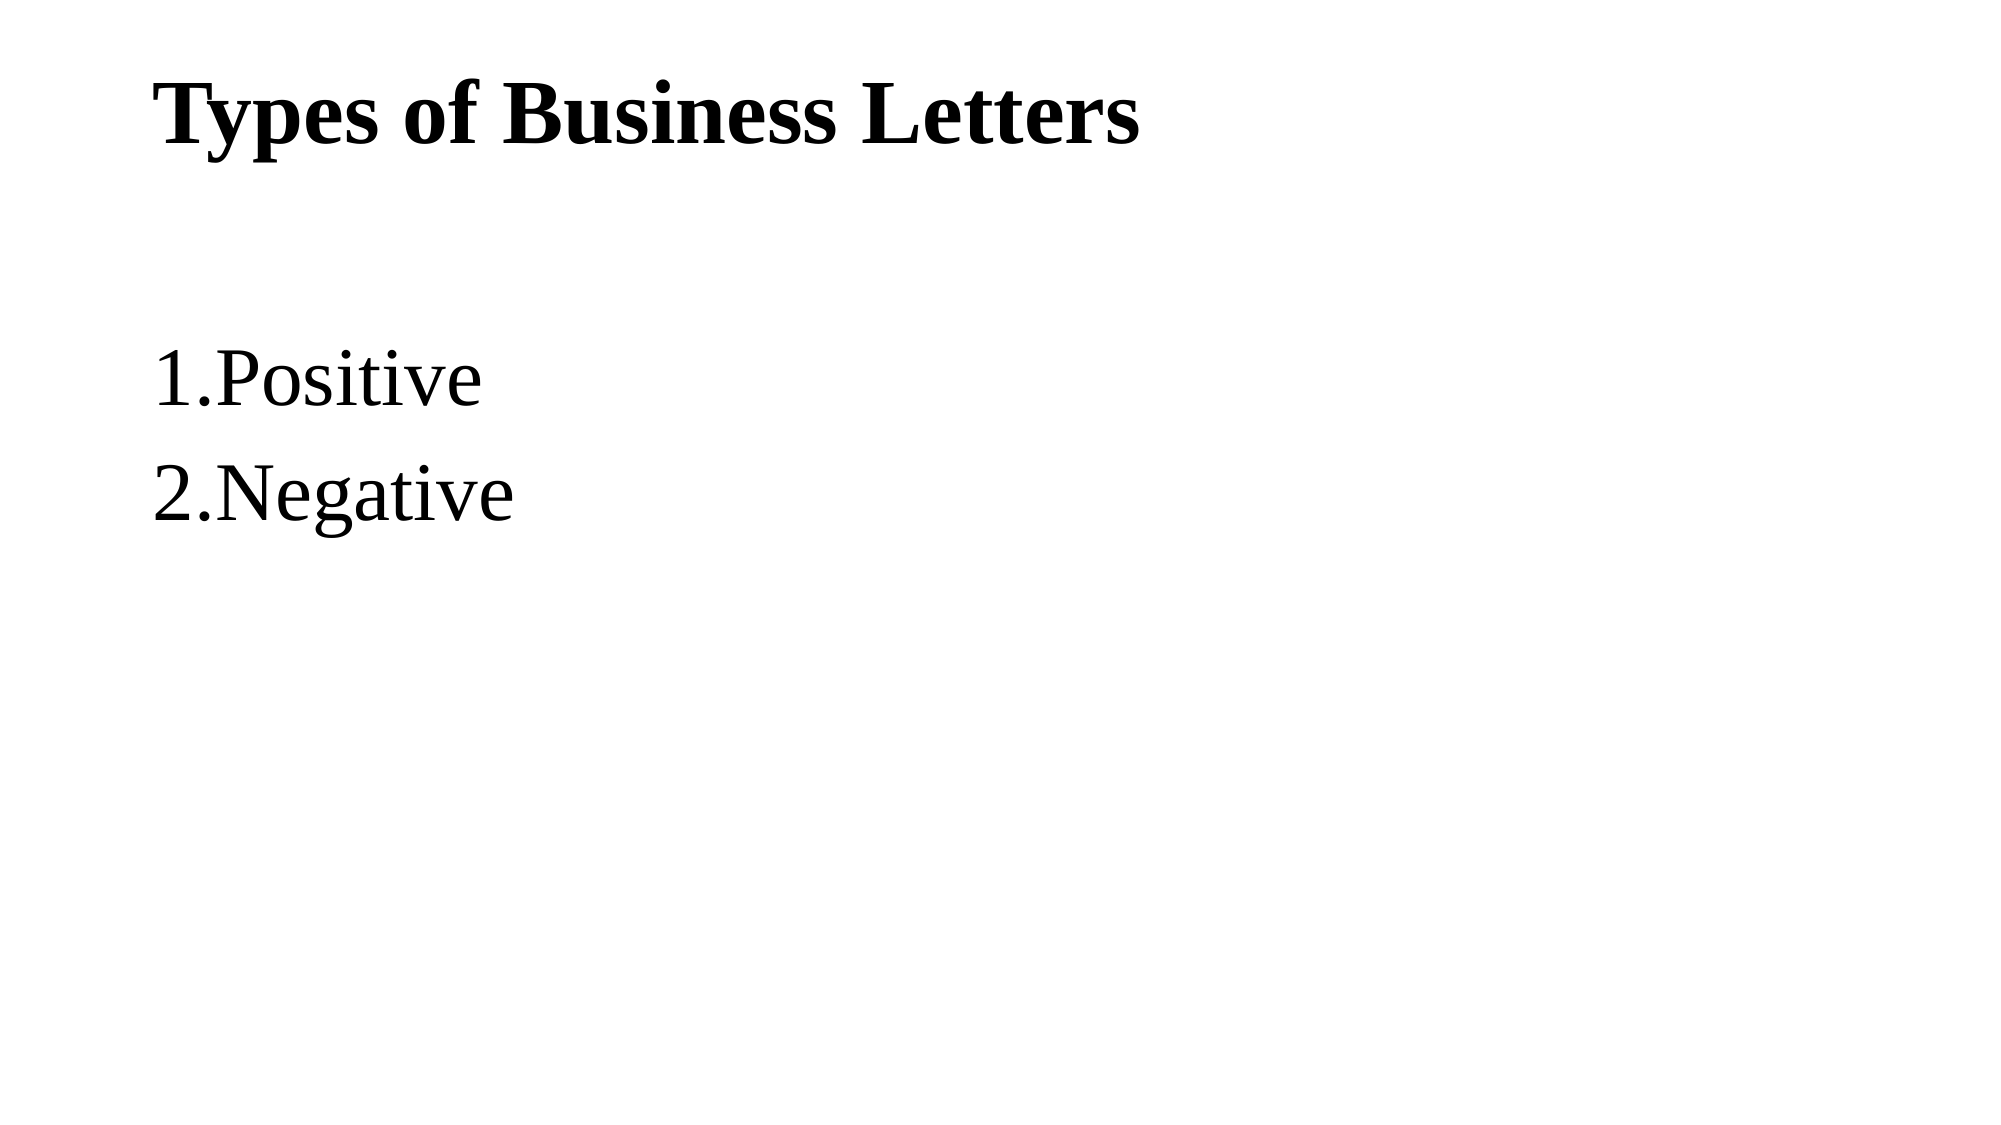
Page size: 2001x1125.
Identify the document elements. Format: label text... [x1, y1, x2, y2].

title Types of Business Letters [137, 59, 1863, 278]
list Positive Negative [137, 299, 1863, 1014]
